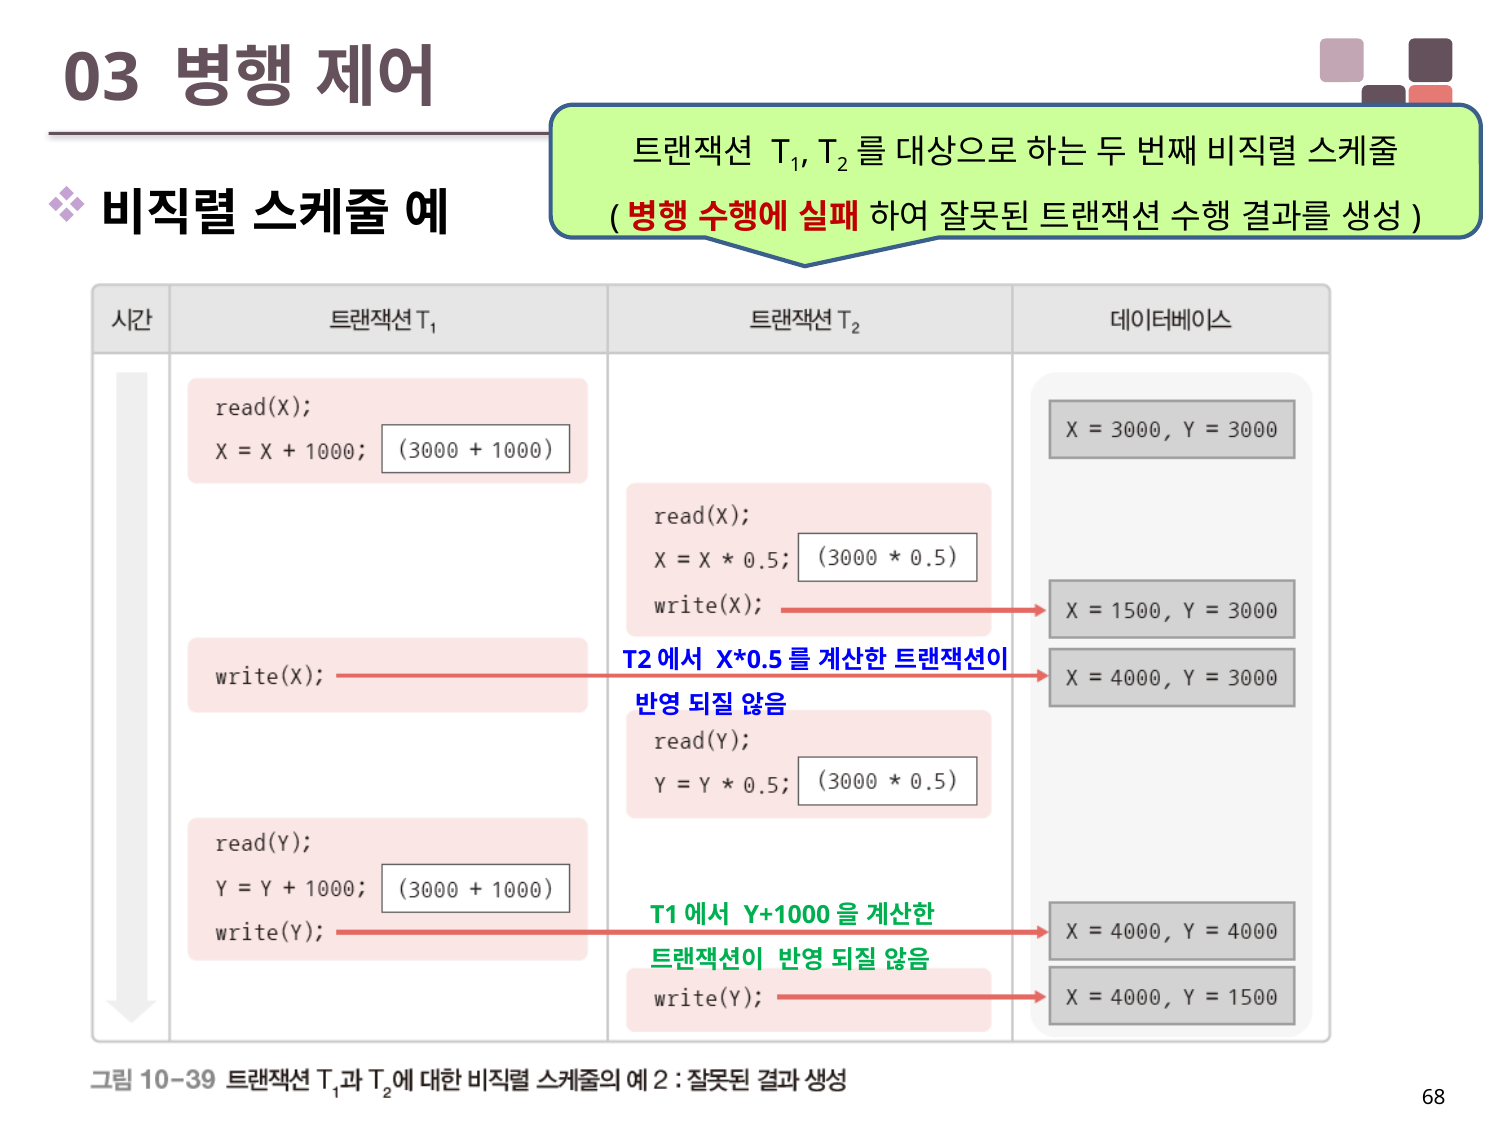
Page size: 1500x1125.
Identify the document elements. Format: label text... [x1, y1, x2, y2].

picture [79, 273, 1341, 1108]
text_box 트랜잭션 T1, T2를 대상으로 하는 두 번째 비직렬 스케줄 (병행 수행에 실패 하여 잘못된 트랜잭션 수행 결과를 생성) [548, 102, 1483, 269]
text_box 비직렬 스케줄 예 [29, 172, 1459, 1083]
title 03 병행 제어 [48, 25, 1459, 123]
